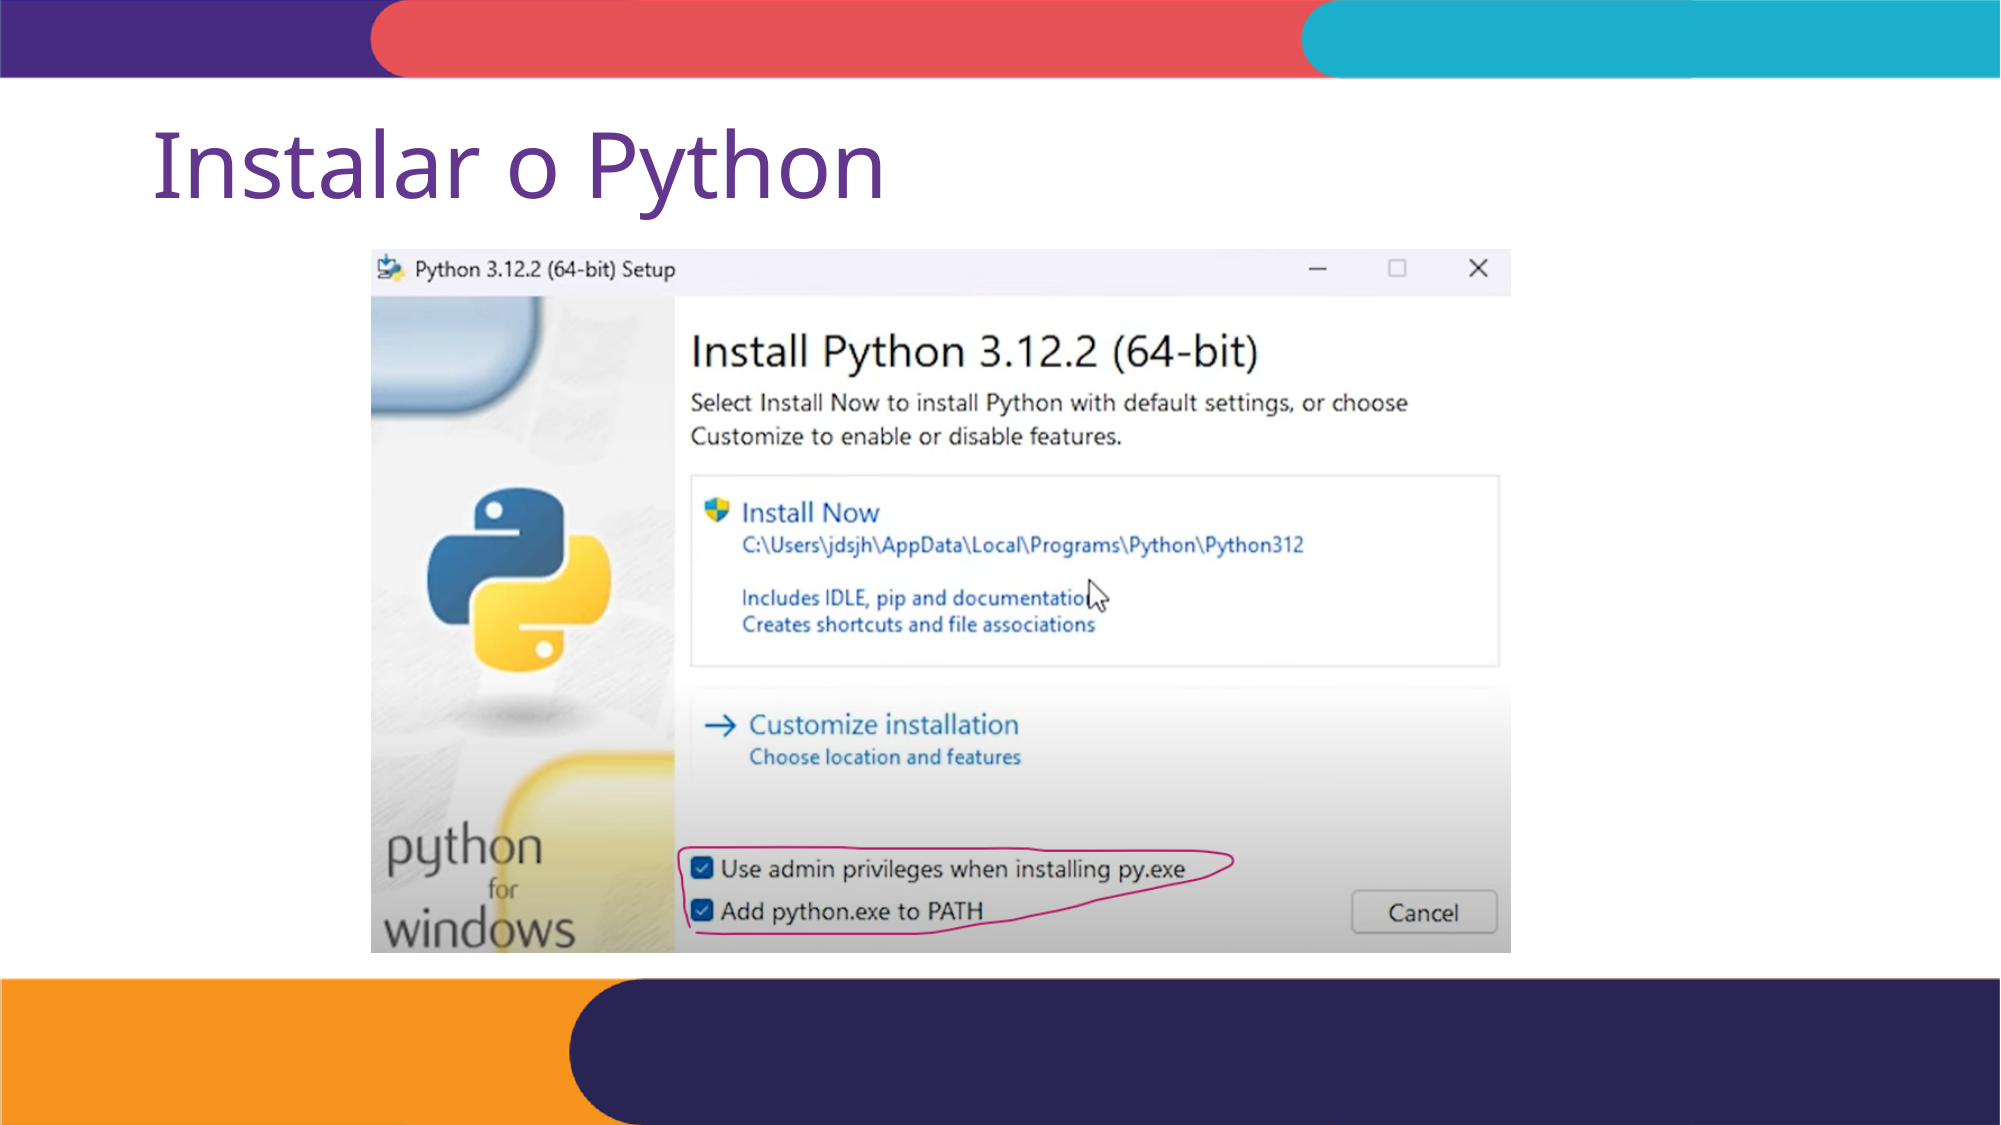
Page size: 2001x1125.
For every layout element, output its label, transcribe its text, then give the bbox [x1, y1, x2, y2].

title Instalar o Python [137, 59, 1863, 278]
picture [0, 0, 2000, 1125]
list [371, 249, 1511, 954]
